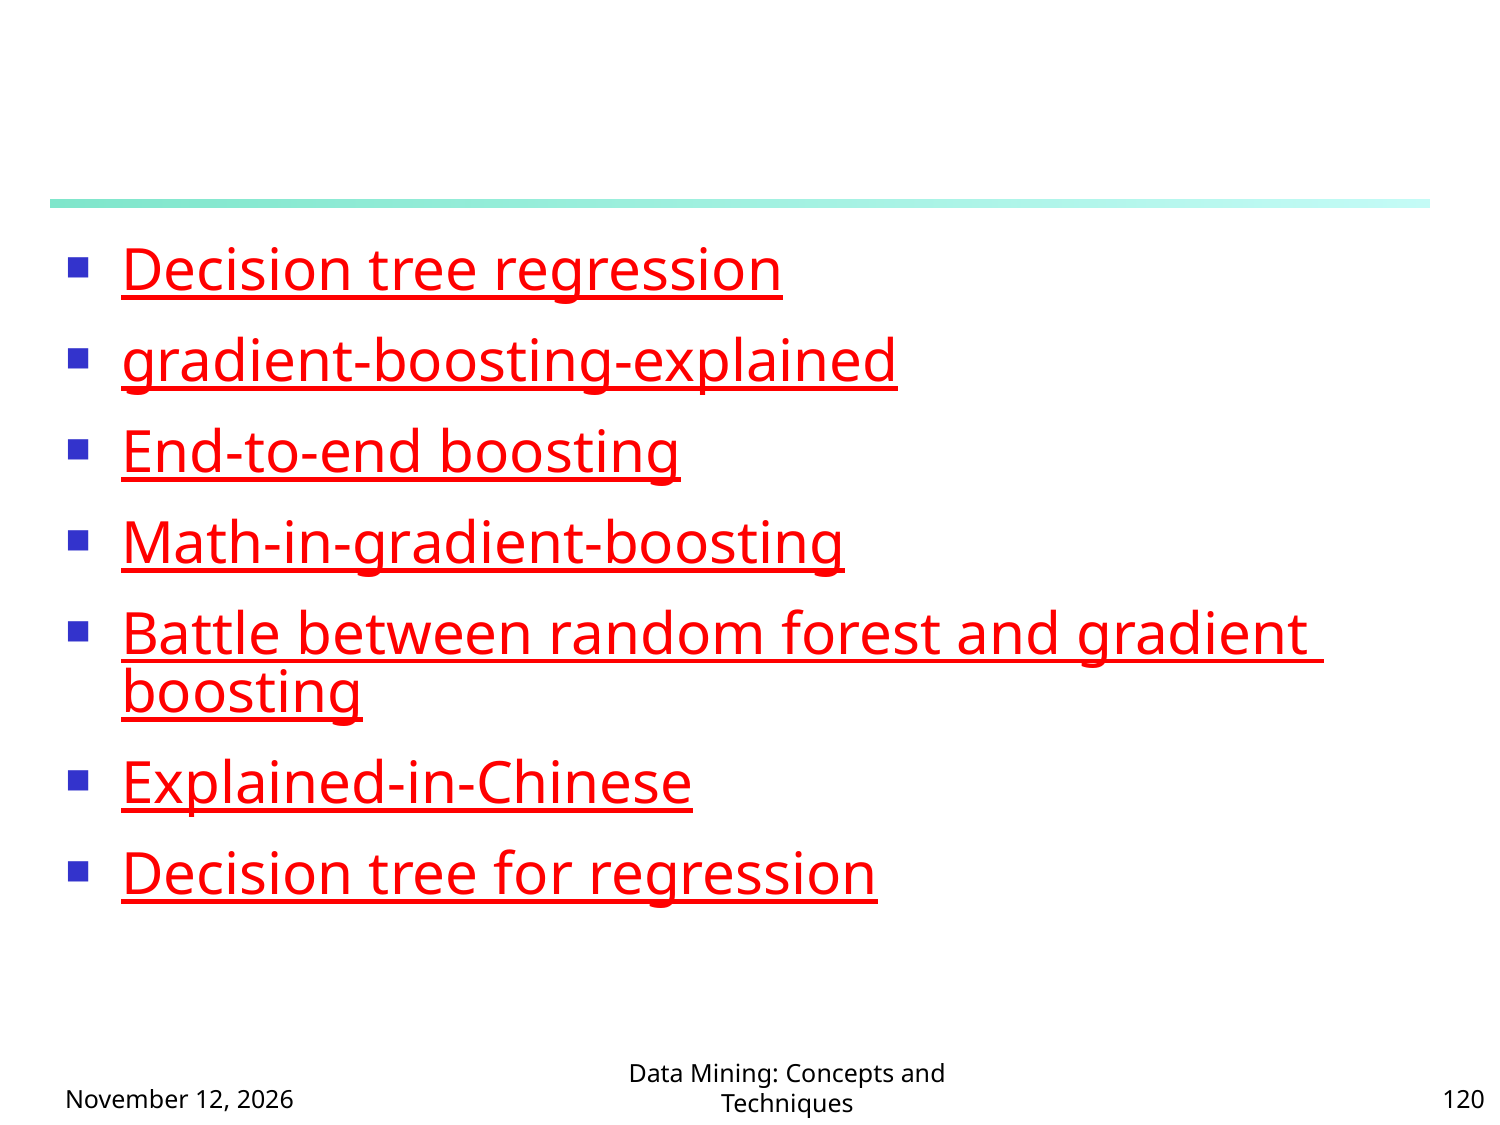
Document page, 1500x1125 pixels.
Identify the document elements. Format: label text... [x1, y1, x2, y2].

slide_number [49, 1062, 363, 1125]
slide_number 120 [1187, 1062, 1500, 1125]
list Decision tree regression gradient-boosting-explained End-to-end boosting Math-in-gradient-boosting Battle between random forest and gradient boosting Explained-in-Chinese Decision tree for regression [49, 224, 1363, 1063]
footer Data Mining: Concepts and Techniques [549, 1062, 1026, 1125]
